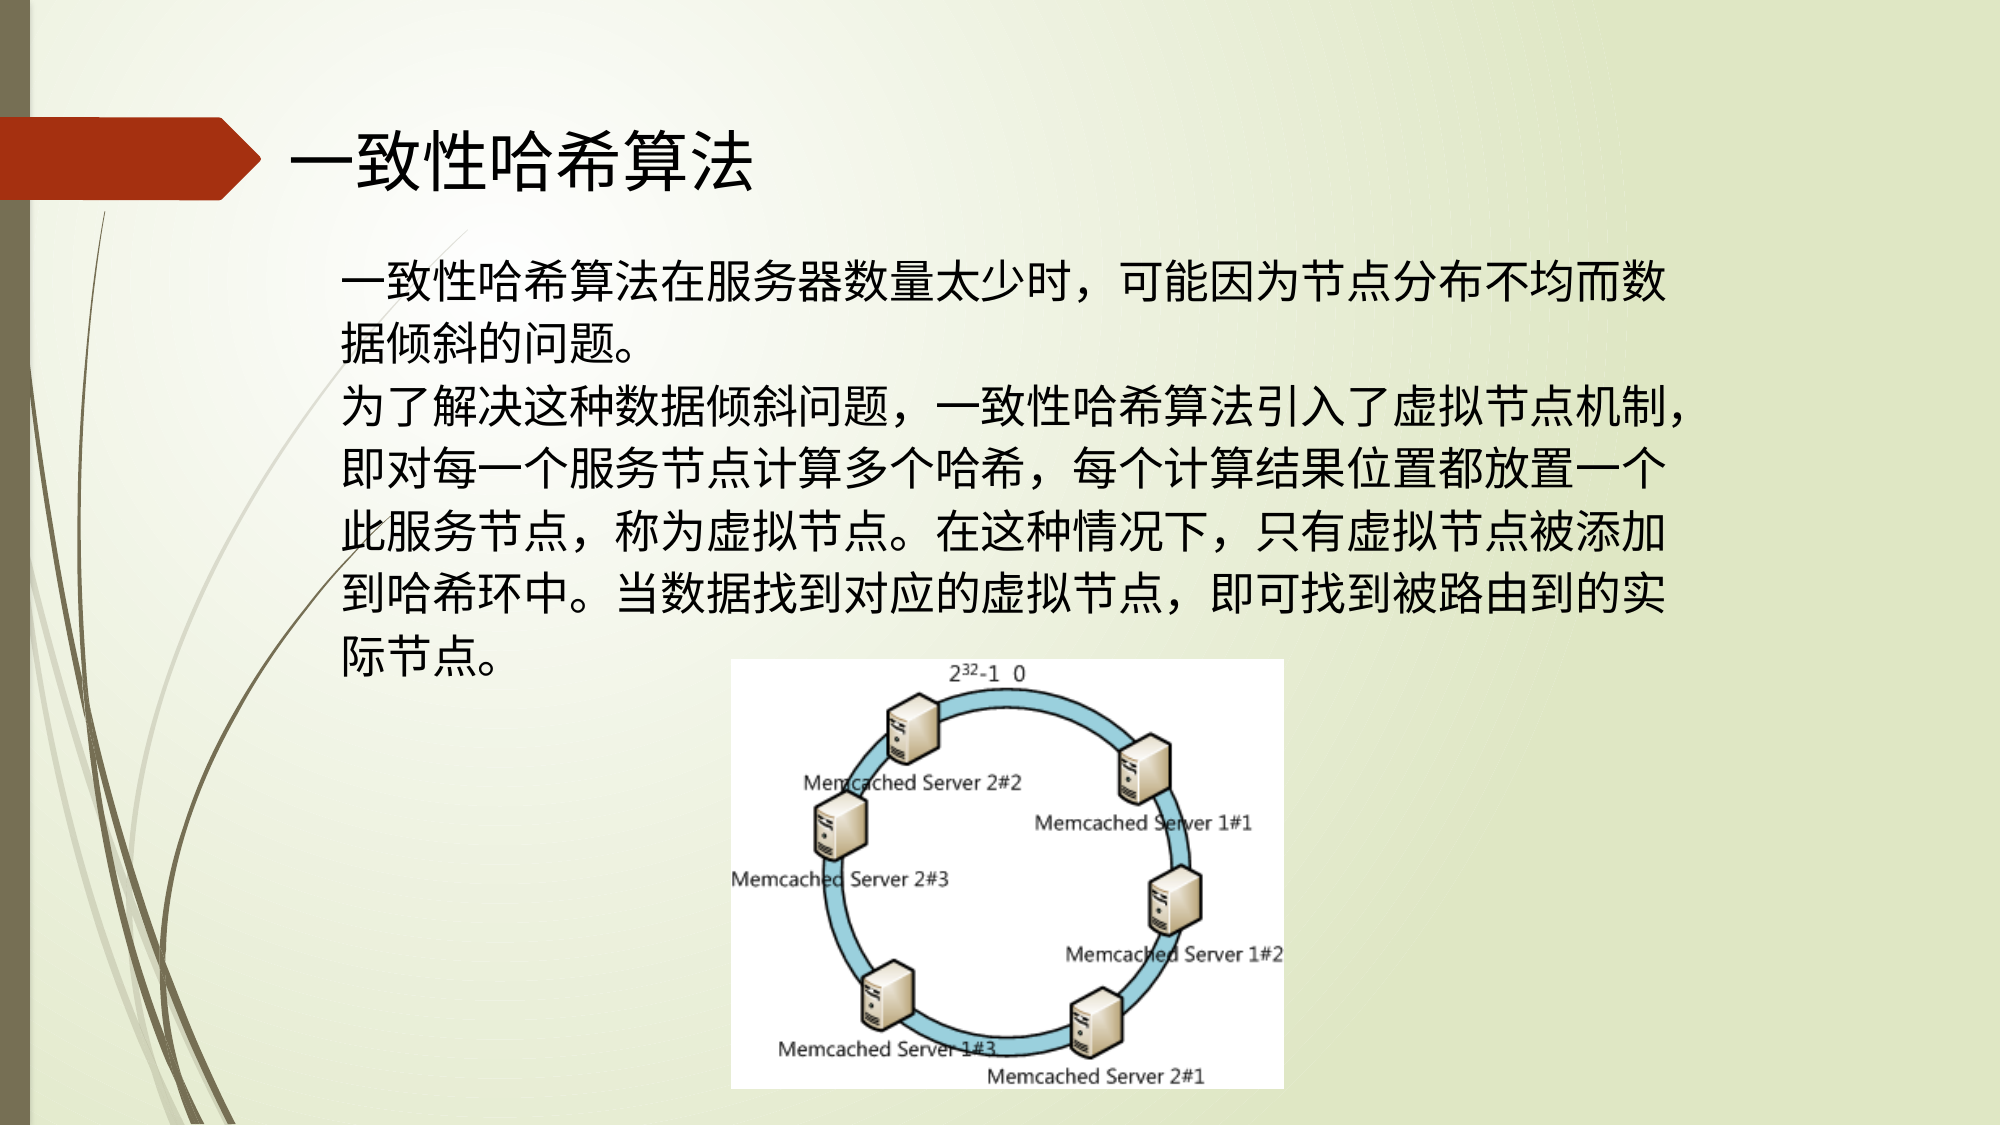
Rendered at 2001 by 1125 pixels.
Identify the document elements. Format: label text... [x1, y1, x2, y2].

text_box 一致性哈希算法 [274, 112, 772, 208]
text_box 一致性哈希算法在服务器数量太少时，可能因为节点分布不均而数据倾斜的问题。 为了解决这种数据倾斜问题，一致性哈希算法引入了虚拟节点机制，即对每一个服务节点计算多个哈希，每个计算结果位置都放置一个此服务节点，称为虚拟节点。在这种情况下，只有虚拟节点被添加到哈希环中。当数据找到对应的虚拟节点，即可找到被路由到的实际节点。 [325, 237, 1690, 690]
picture [731, 659, 1284, 1089]
